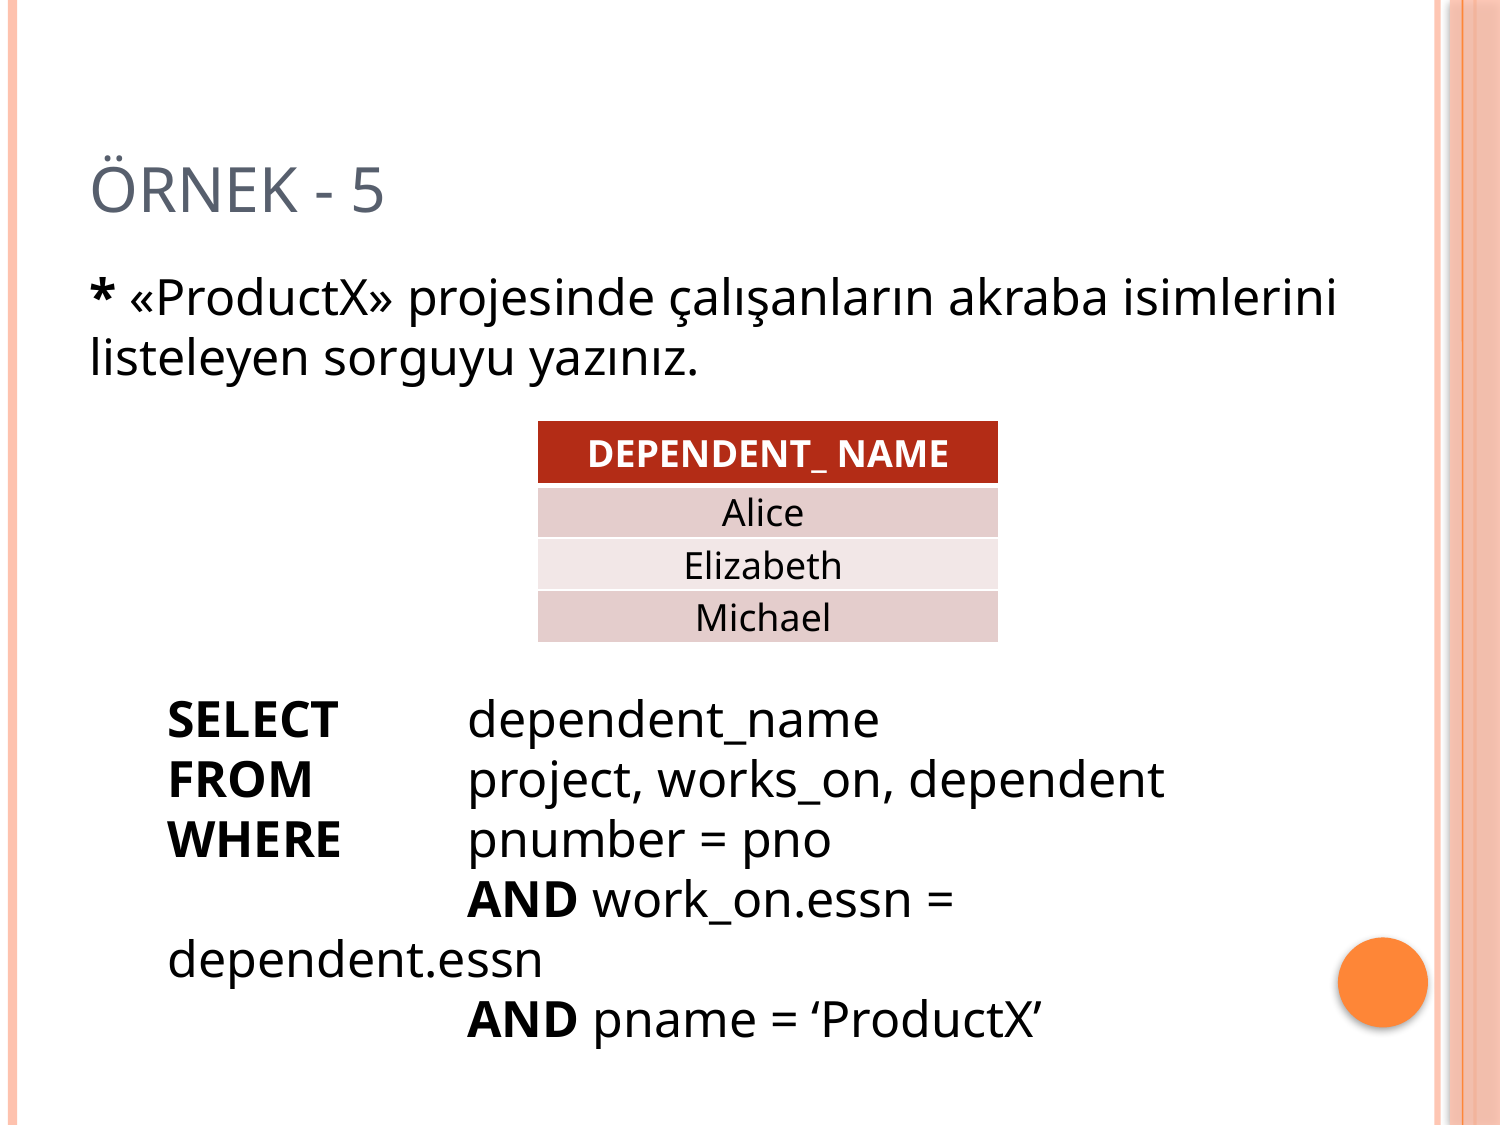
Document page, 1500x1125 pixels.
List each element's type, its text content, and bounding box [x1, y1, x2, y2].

table_cell Michael [538, 591, 998, 642]
text_box * «ProductX» projesinde çalışanların akraba isimlerini listeleyen sorguyu yazınız. [75, 257, 1400, 393]
table_header DEPENDENT_ NAME [538, 421, 998, 483]
text_box SELECT dependent_name FROM project, works_on, dependent WHERE pnumber = pno AND work_on.essn = dependent.essn AND pname = ‘ProductX’ [152, 680, 1348, 1056]
title Örnek - 5 [75, 45, 1300, 233]
table_cell Alice [538, 488, 998, 537]
table_cell Elizabeth [538, 539, 998, 589]
